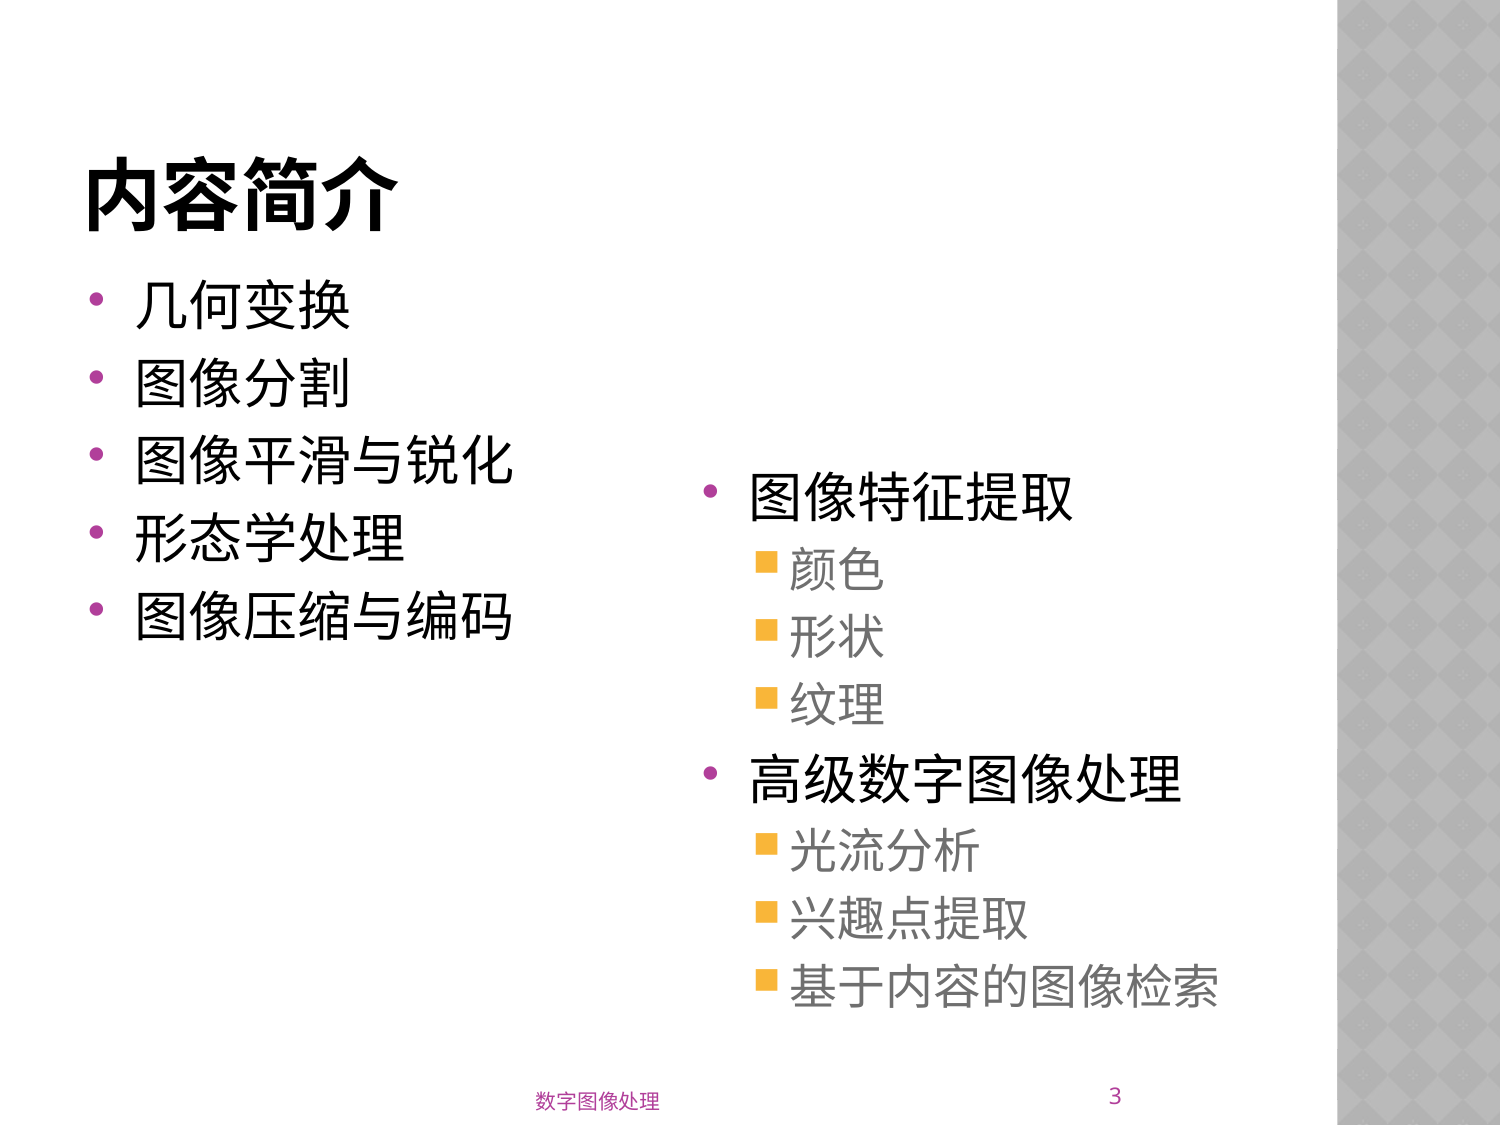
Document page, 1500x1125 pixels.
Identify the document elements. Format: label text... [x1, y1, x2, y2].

slide_number 3 [1025, 1075, 1122, 1113]
footer 数字图像处理 [75, 1075, 675, 1114]
text_box 图像特征提取 颜色 形状 纹理 高级数字图像处理 光流分析 兴趣点提取 基于内容的图像检索 [689, 456, 1282, 1039]
list 几何变换 图像分割 图像平滑与锐化 形态学处理 图像压缩与编码 [75, 264, 668, 1059]
title 内容简介 [75, 52, 1263, 240]
